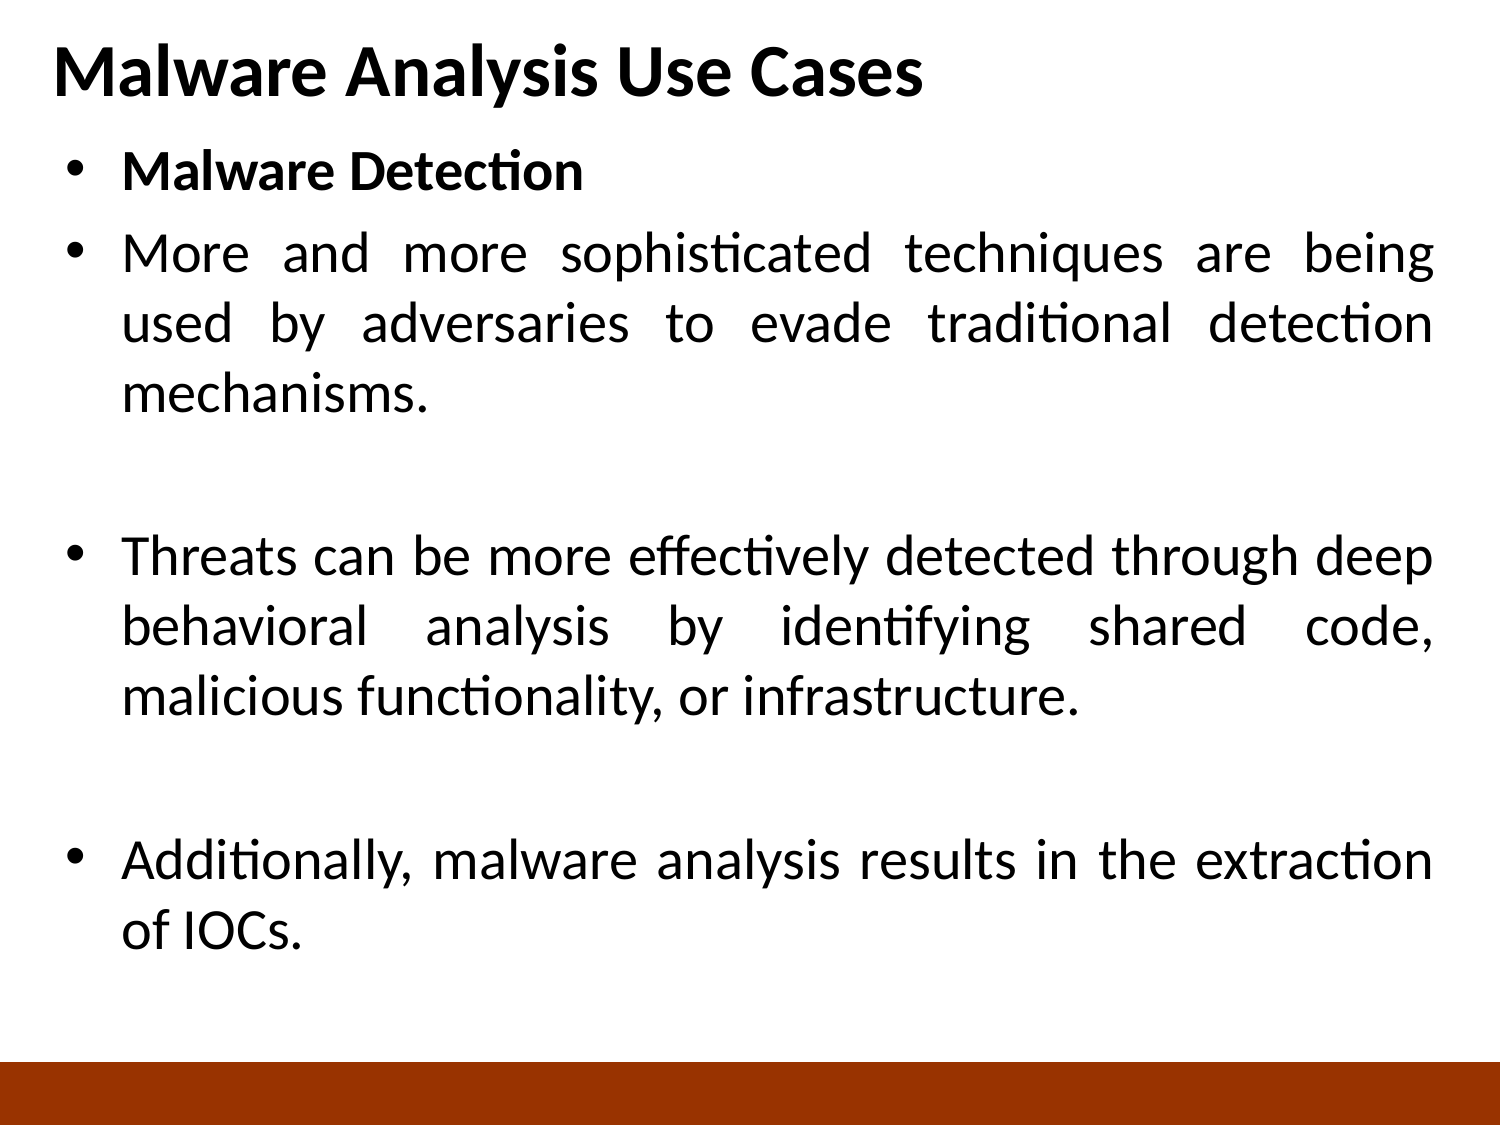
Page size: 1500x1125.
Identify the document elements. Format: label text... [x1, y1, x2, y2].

title Malware Analysis Use Cases [37, 32, 1388, 100]
list Malware Detection More and more sophisticated techniques are being used by adversaries to evade traditional detection mechanisms. Threats can be more effectively detected through deep behavioral analysis by identifying shared code, malicious functionality, or infrastructure. Additionally, malware analysis results in the extraction of IOCs. [50, 125, 1450, 1013]
text_box [0, 1062, 1500, 1125]
